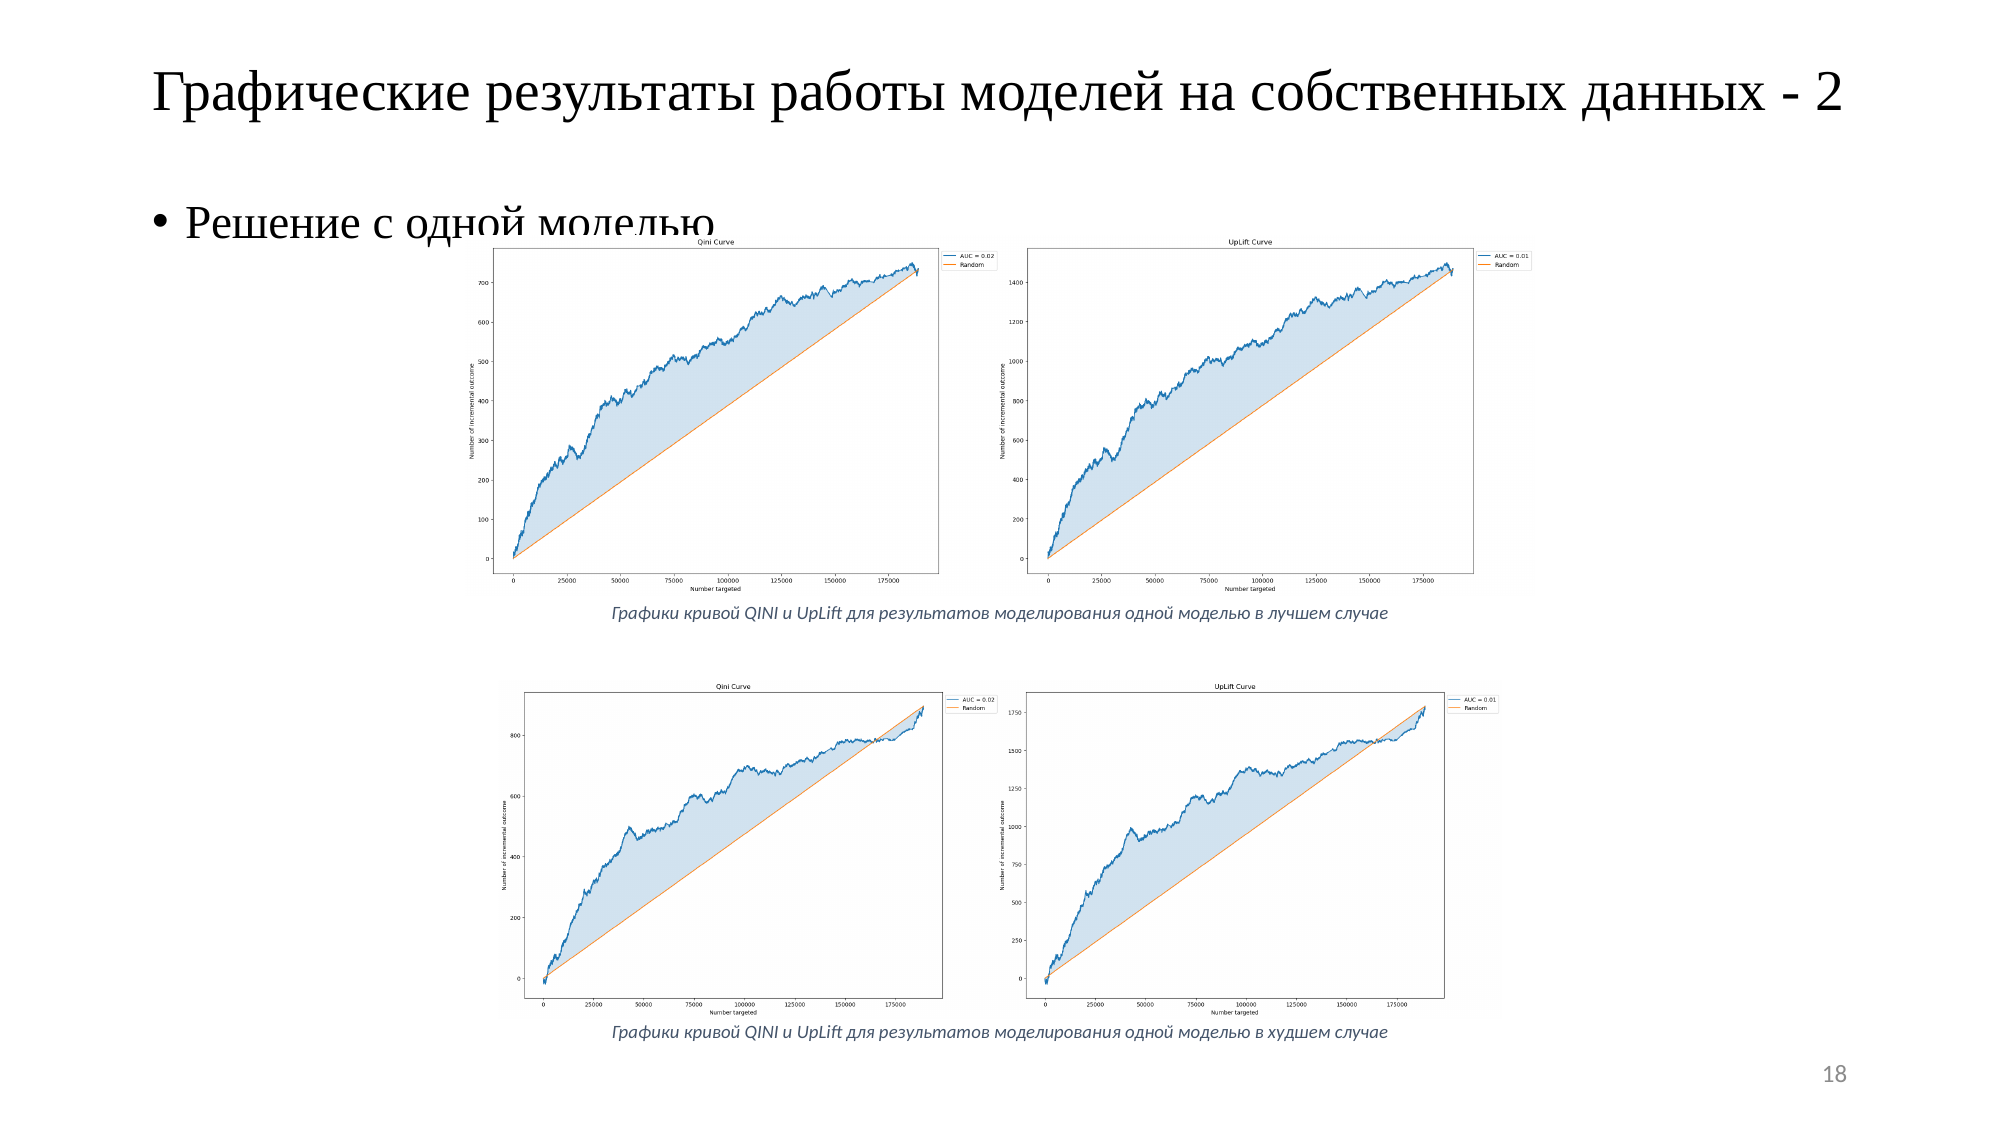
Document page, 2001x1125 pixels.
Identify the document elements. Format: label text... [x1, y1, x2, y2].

slide_number 18 [1412, 1042, 1863, 1103]
picture [465, 235, 1535, 596]
text_box Графики кривой QINI и UpLift для результатов моделирования одной моделью в лучшем случае [596, 596, 1404, 631]
list Решение с одной моделью [137, 190, 1863, 257]
title Графические результаты работы моделей на собственных данных - 2 [137, 32, 1863, 152]
text_box Графики кривой QINI и UpLift для результатов моделирования одной моделью в худшем случае [541, 1019, 1459, 1051]
picture [498, 680, 1502, 1019]
